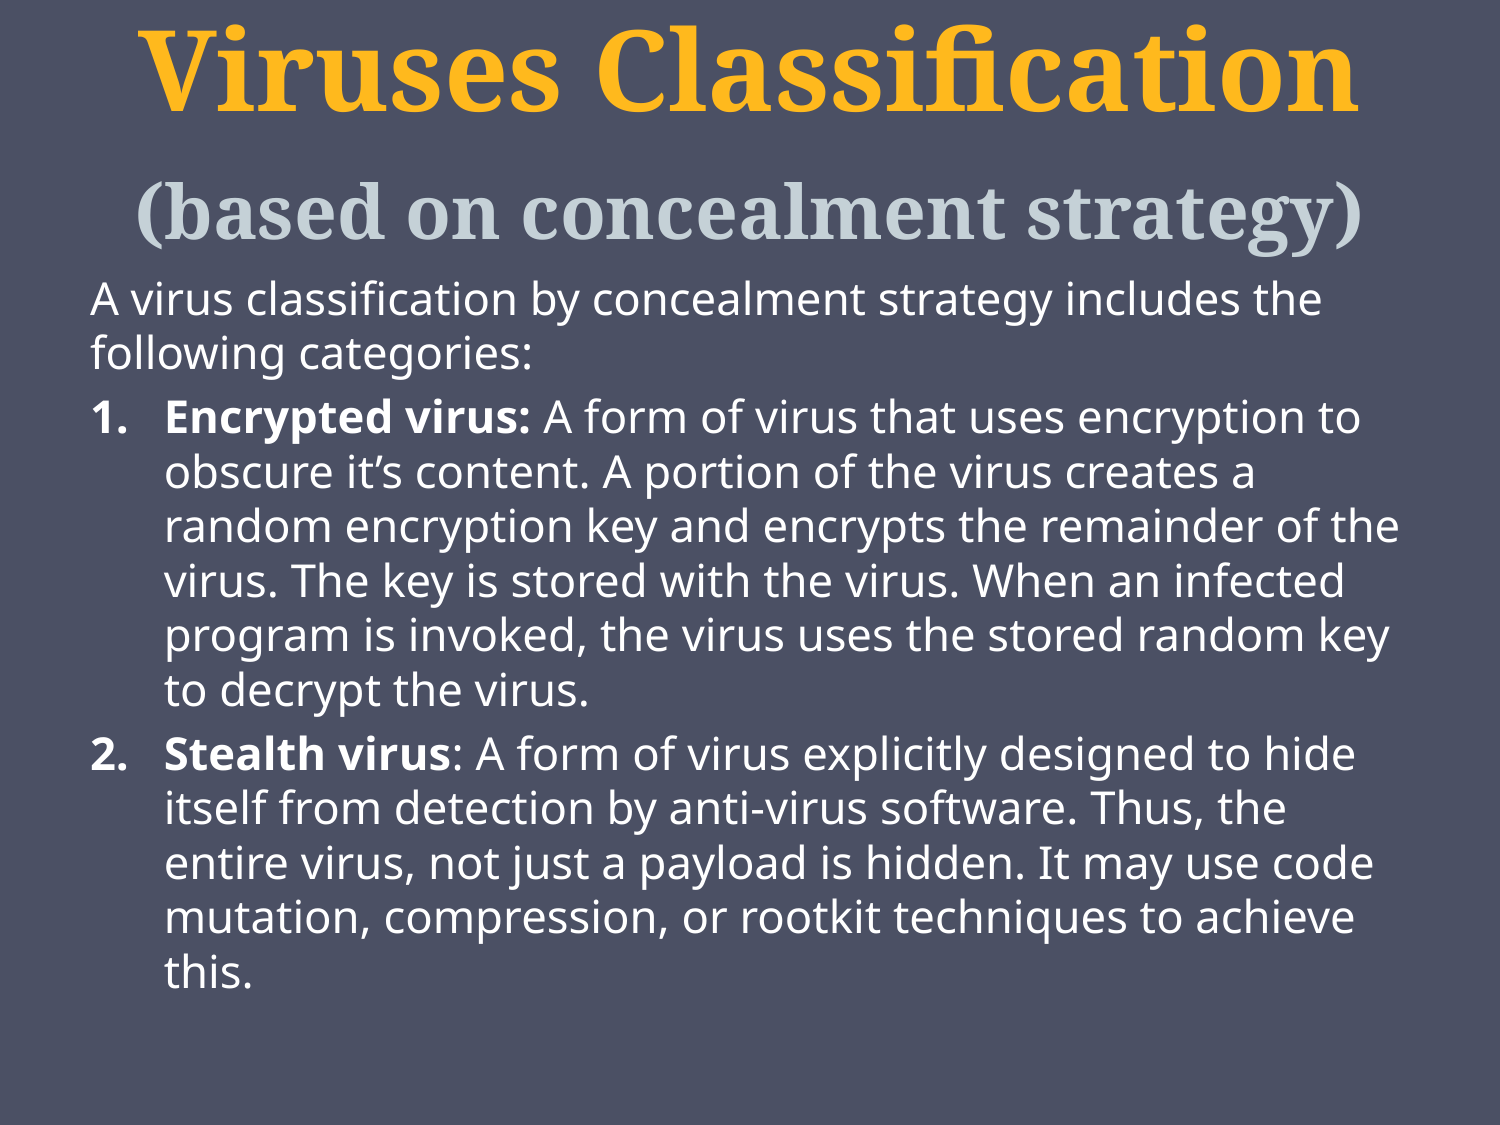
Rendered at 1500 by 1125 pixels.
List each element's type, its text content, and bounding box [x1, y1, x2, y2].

list A virus classification by concealment strategy includes the following categories: Encrypted virus: A form of virus that uses encryption to obscure it’s content. A portion of the virus creates a random encryption key and encrypts the remainder of the virus. The key is stored with the virus. When an infected program is invoked, the virus uses the stored random key to decrypt the virus. Stealth virus: A form of virus explicitly designed to hide itself from detection by anti-virus software. Thus, the entire virus, not just a payload is hidden. It may use code mutation, compression, or rootkit techniques to achieve this. [75, 262, 1425, 1005]
title Viruses Classification (based on concealment strategy) [75, 0, 1425, 262]
